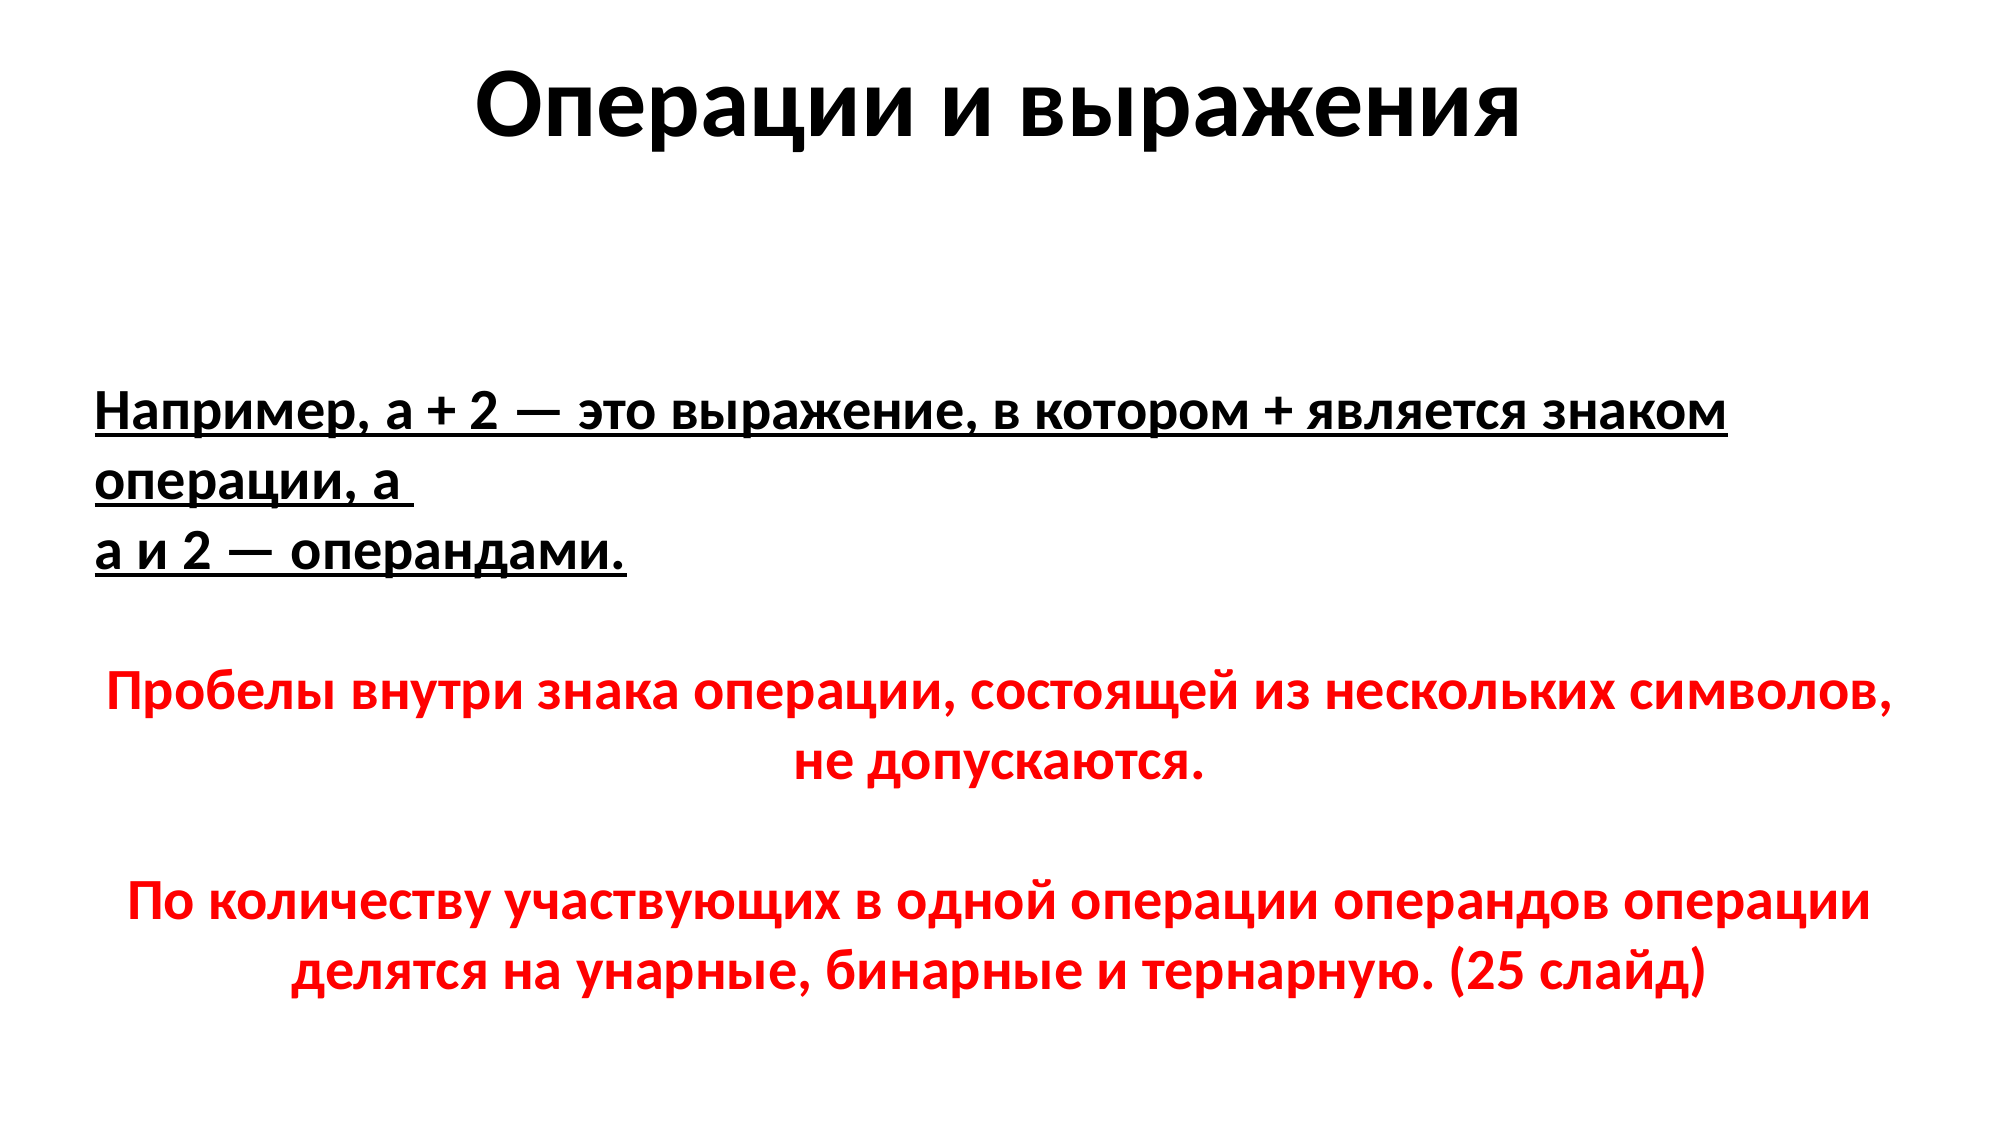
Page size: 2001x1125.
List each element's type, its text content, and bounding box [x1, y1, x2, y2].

text_box Например, а + 2 — это выражение, в котором + является знаком операции, а а и 2 — операндами. Пробелы внутри знака операции, состоящей из нескольких символов, не допускаются. По количеству участвующих в одной операции операндов операции делятся на унарные, бинарные и тернарную. (25 слайд) [79, 363, 1921, 1009]
text_box Операции и выражения [0, 28, 2000, 164]
